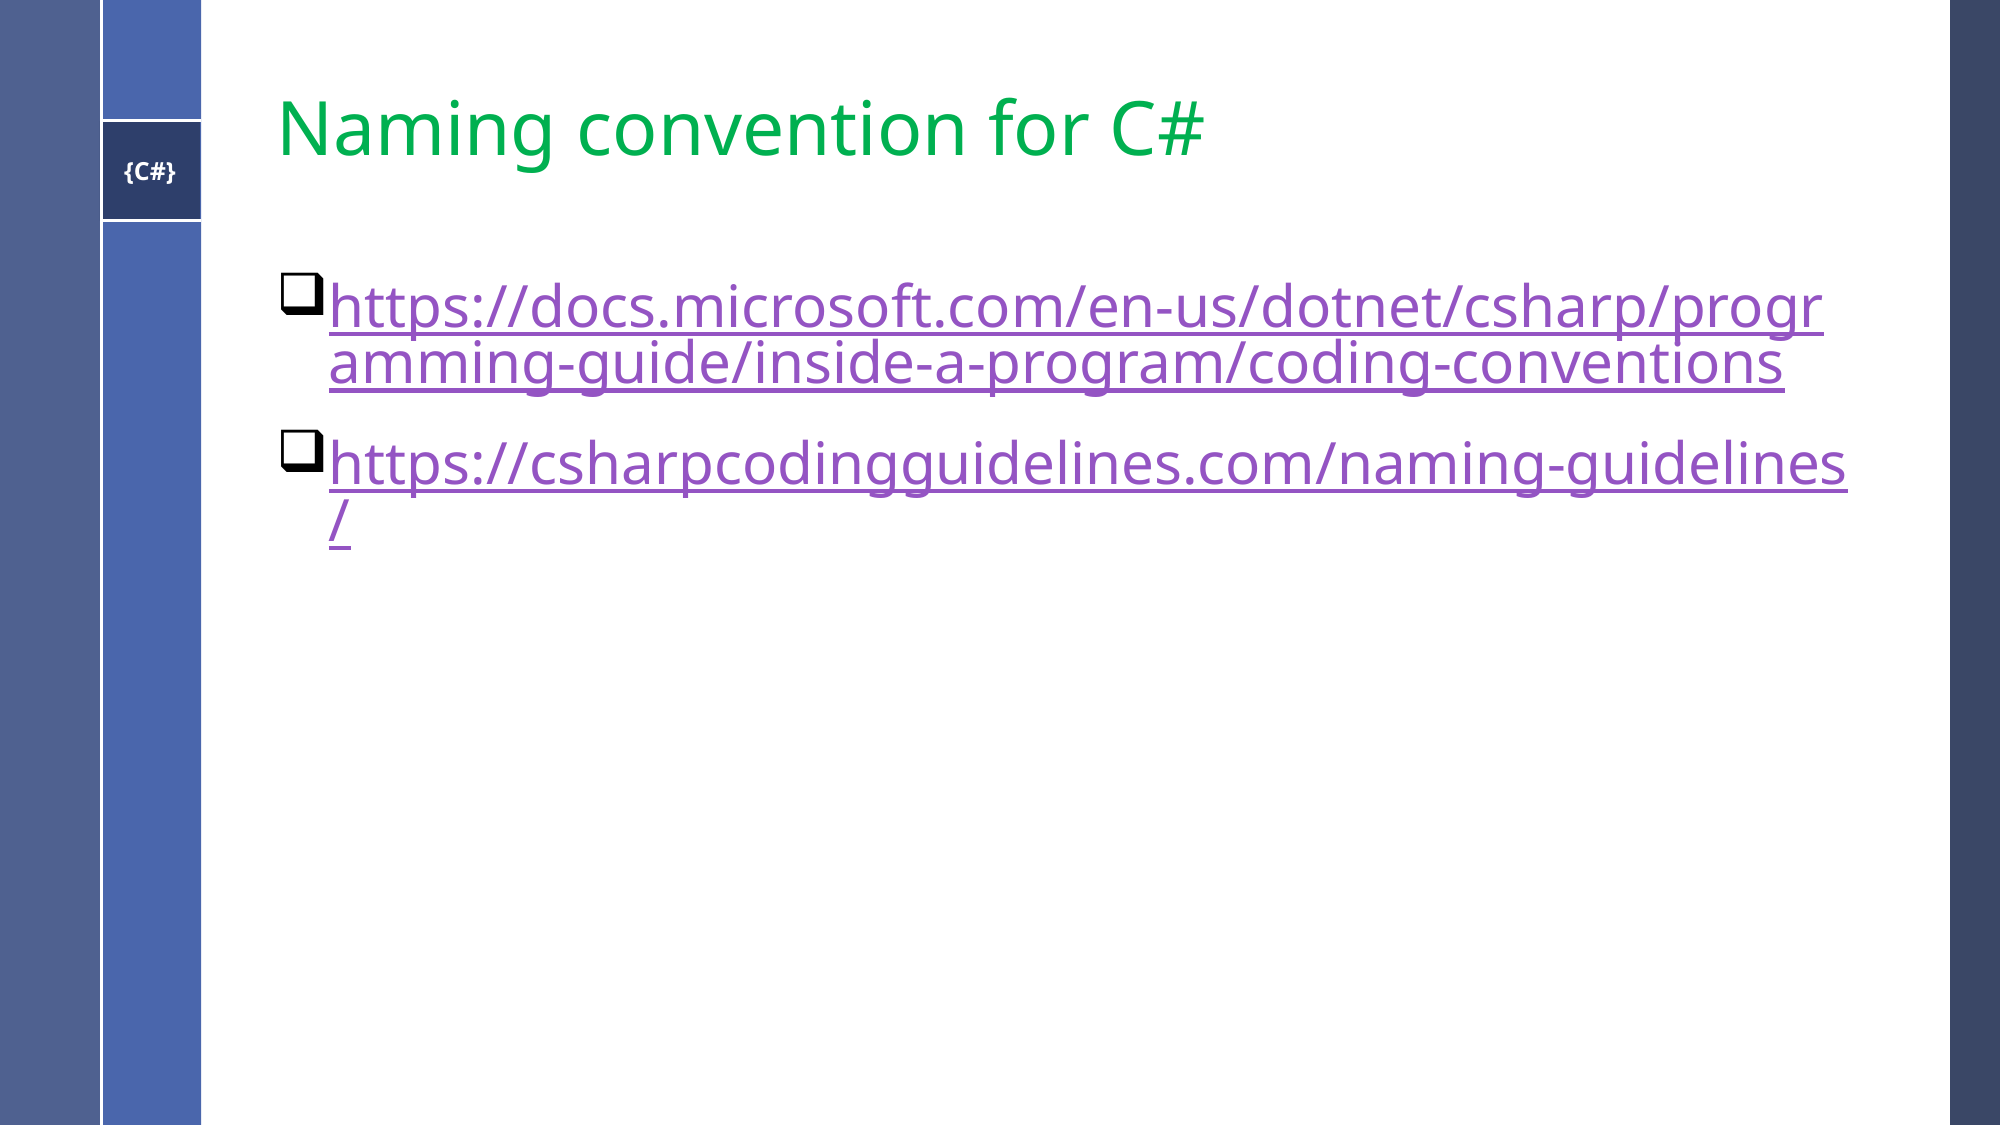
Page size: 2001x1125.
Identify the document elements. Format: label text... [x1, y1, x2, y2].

title Naming convention for C# [261, 29, 1867, 233]
list https://docs.microsoft.com/en-us/dotnet/csharp/programming-guide/inside-a-program/coding-conventions https://csharpcodingguidelines.com/naming-guidelines/ [261, 262, 1867, 1013]
